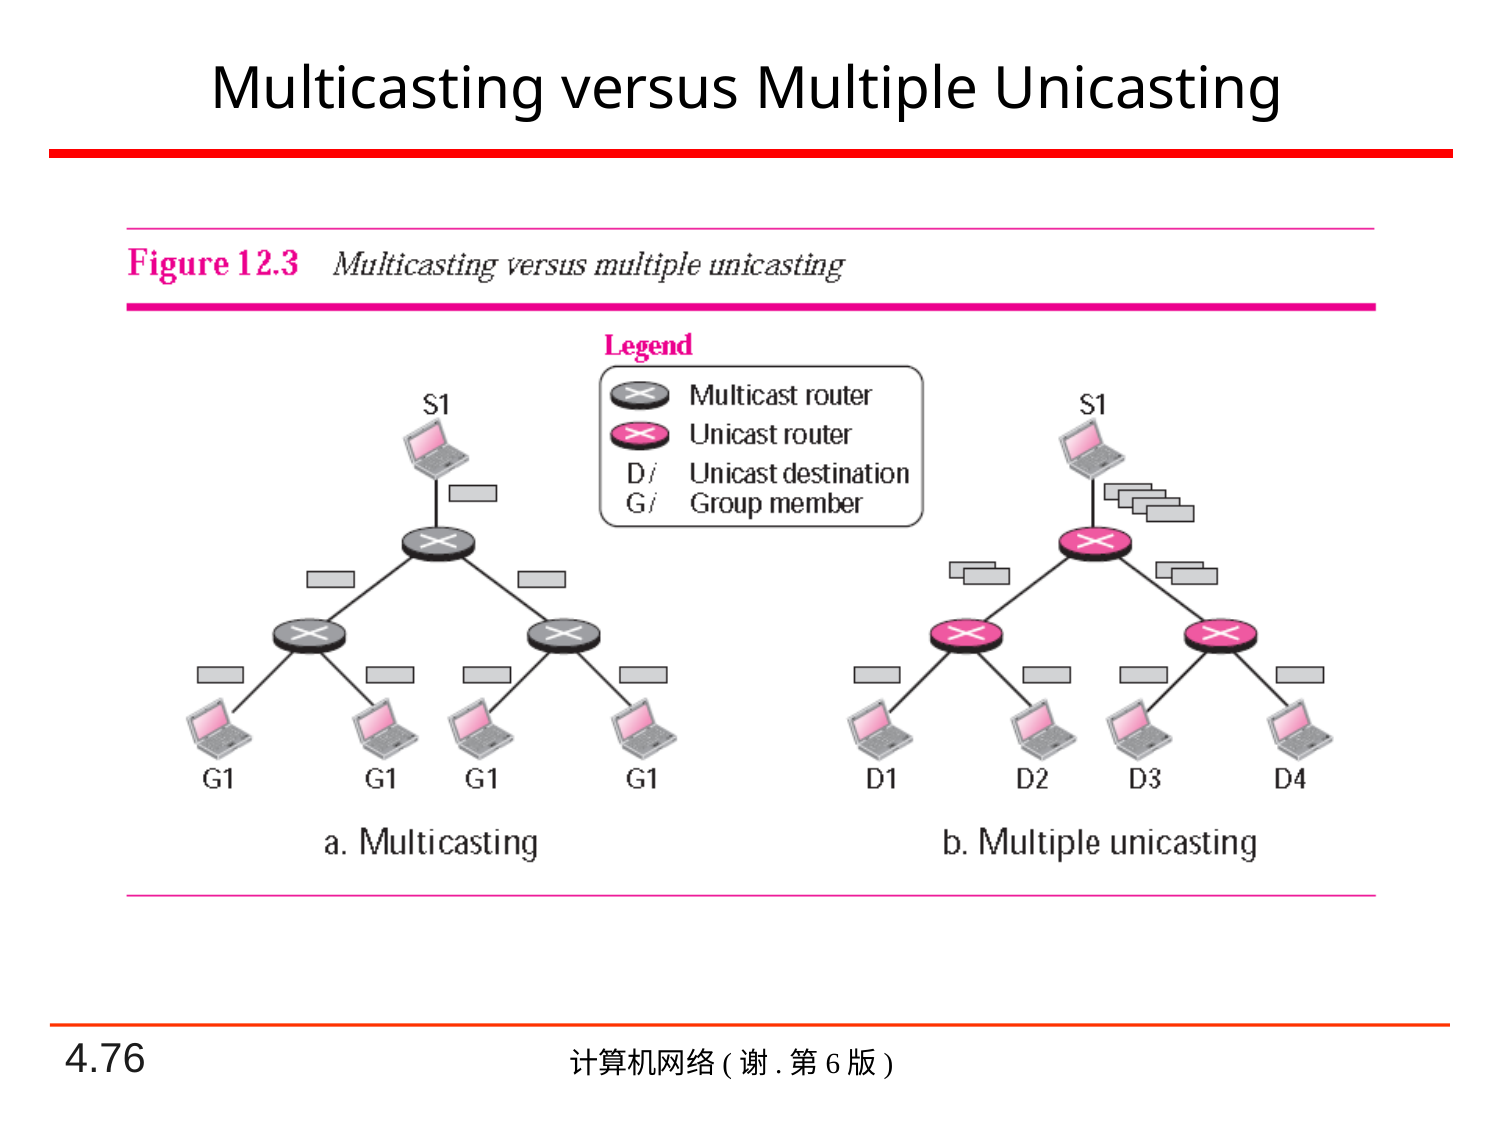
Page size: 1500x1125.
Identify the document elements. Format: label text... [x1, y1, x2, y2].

picture [116, 222, 1384, 903]
title Multicasting versus Multiple Unicasting [53, 33, 1440, 137]
